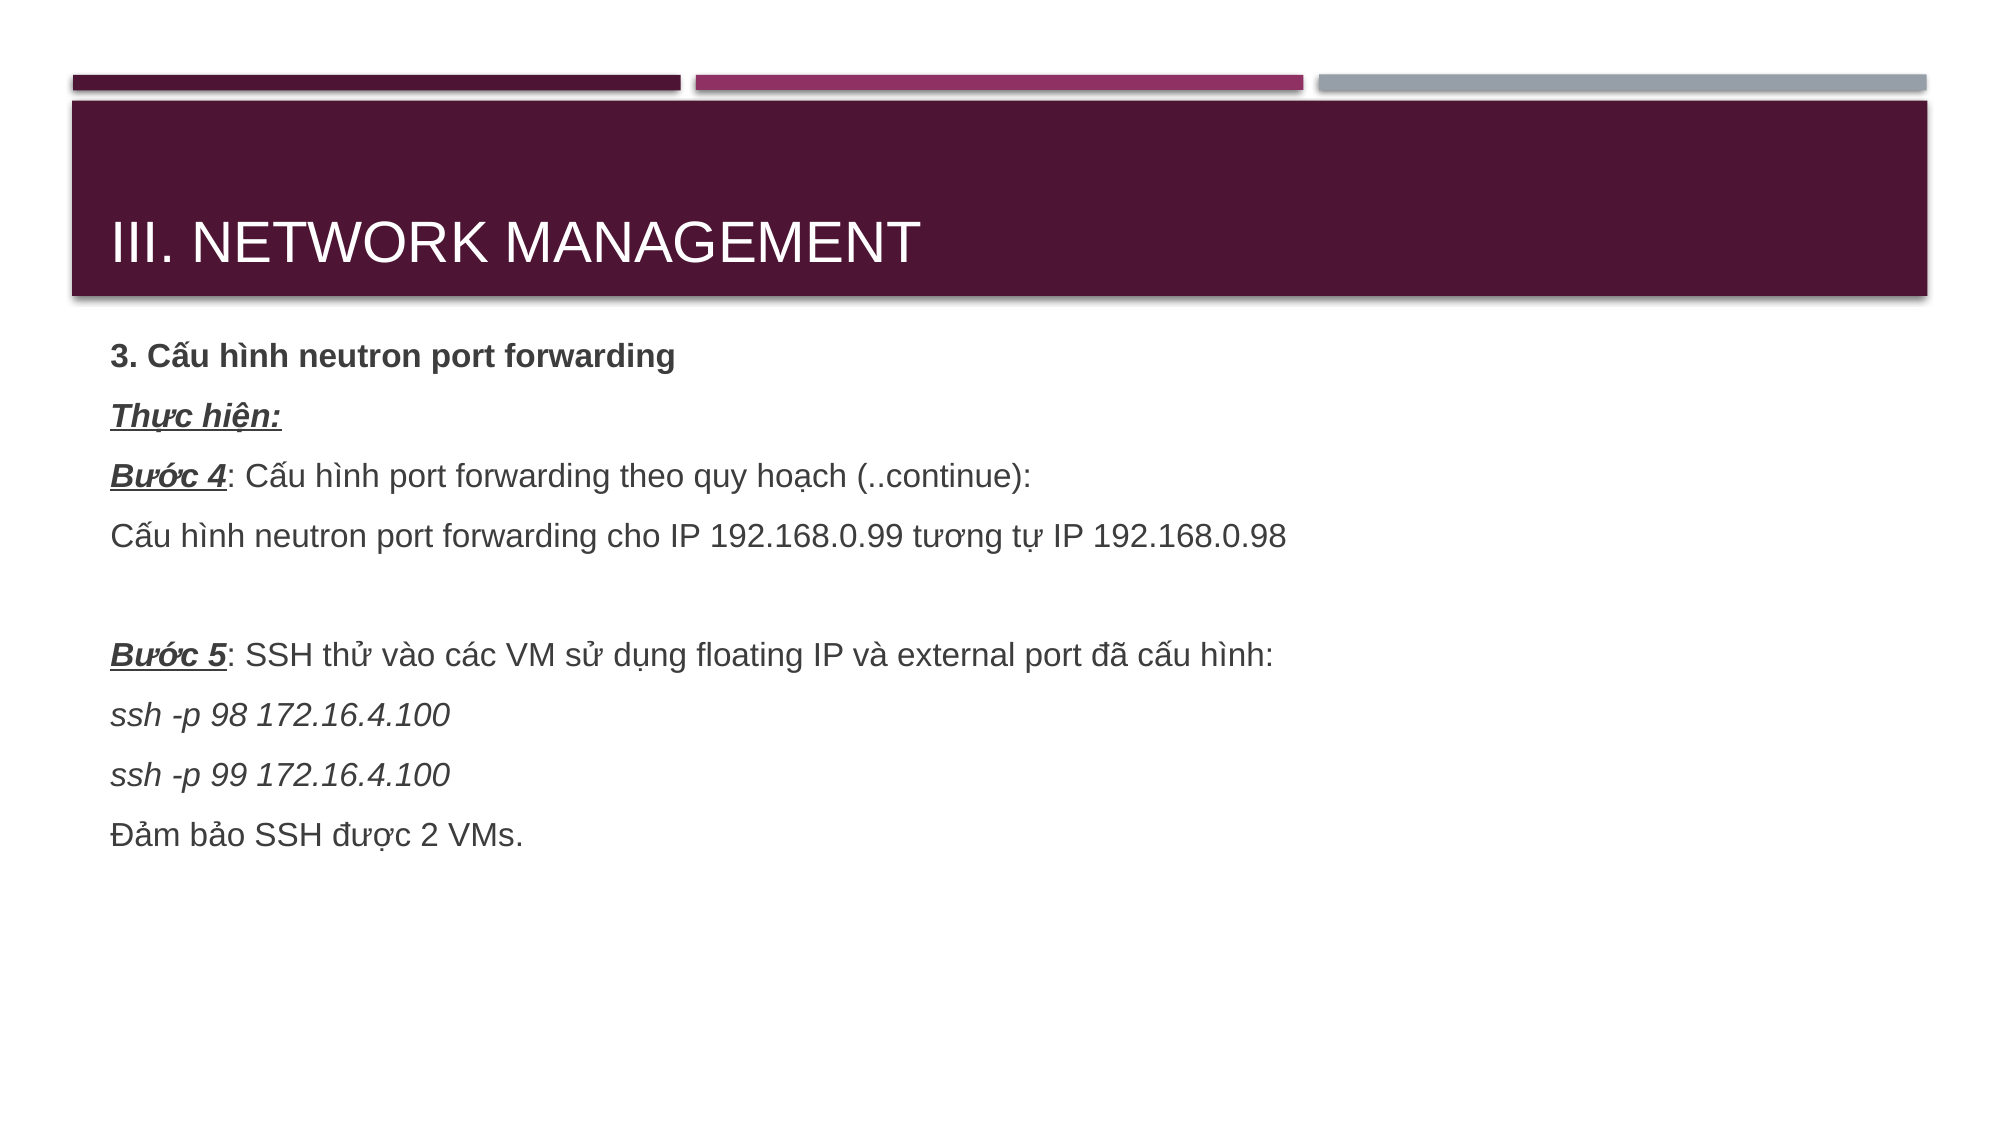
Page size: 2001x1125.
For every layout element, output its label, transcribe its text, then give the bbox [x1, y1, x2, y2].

title III. Network management [95, 115, 1905, 282]
list 3. Cấu hình neutron port forwarding Thực hiện: Bước 4: Cấu hình port forwarding theo quy hoạch (..continue): Cấu hình neutron port forwarding cho IP 192.168.0.99 tương tự IP 192.168.0.98 Bước 5: SSH thử vào các VM sử dụng floating IP và external port đã cấu hình: ssh -p 98 172.16.4.100 ssh -p 99 172.16.4.100 Đảm bảo SSH được 2 VMs. [95, 311, 1905, 1095]
